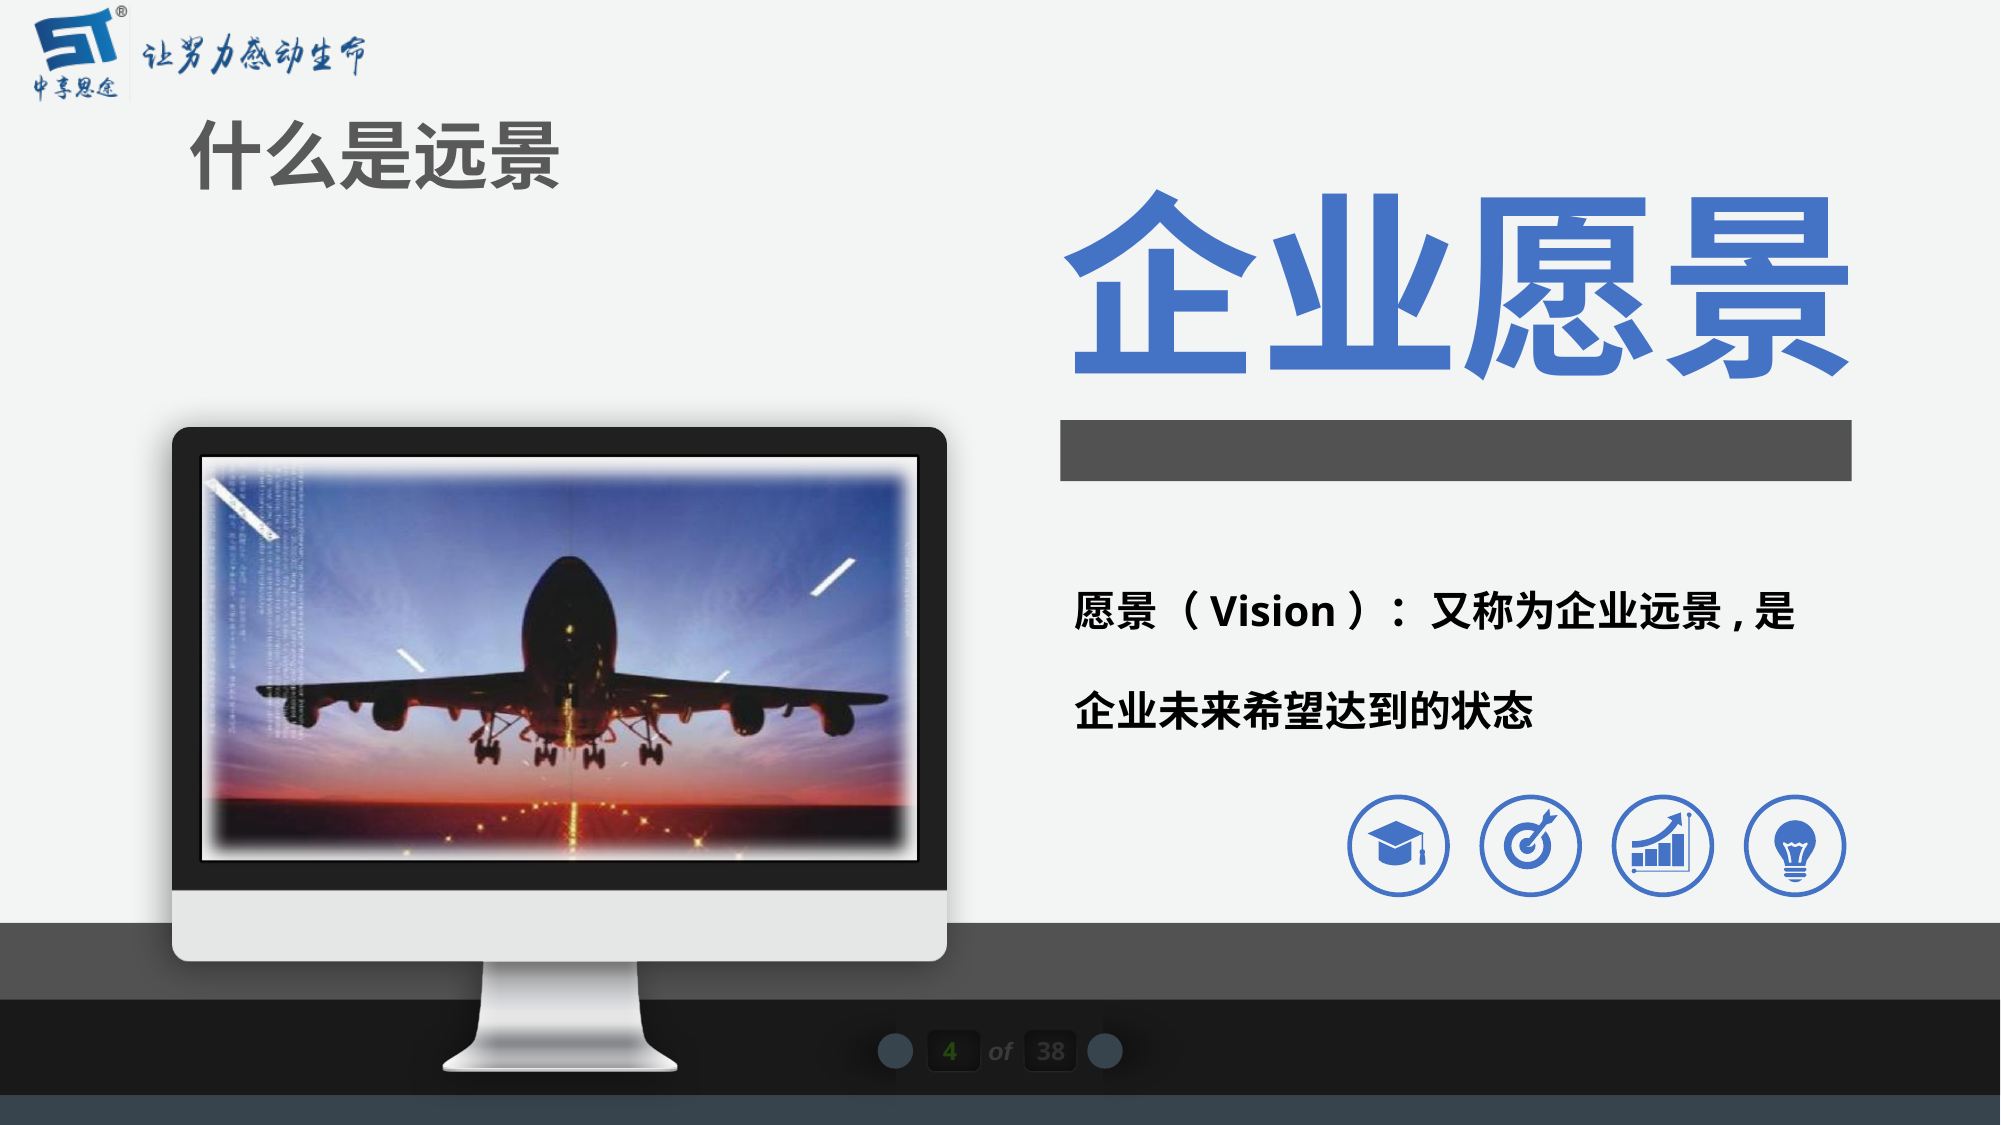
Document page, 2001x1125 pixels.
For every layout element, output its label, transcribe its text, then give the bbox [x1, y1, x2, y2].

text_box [1746, 796, 1845, 895]
text_box [1060, 420, 1852, 482]
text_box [1349, 796, 1448, 895]
text_box 企业愿景 [1046, 153, 1876, 409]
picture [172, 427, 947, 1074]
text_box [1481, 796, 1580, 895]
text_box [1614, 796, 1712, 895]
text_box [0, 922, 2000, 1125]
picture [0, 0, 398, 106]
text_box 愿景（Vision）：又称为企业远景,是企业未来希望达到的状态 [1060, 527, 1852, 743]
text_box 什么是远景 [174, 100, 579, 206]
